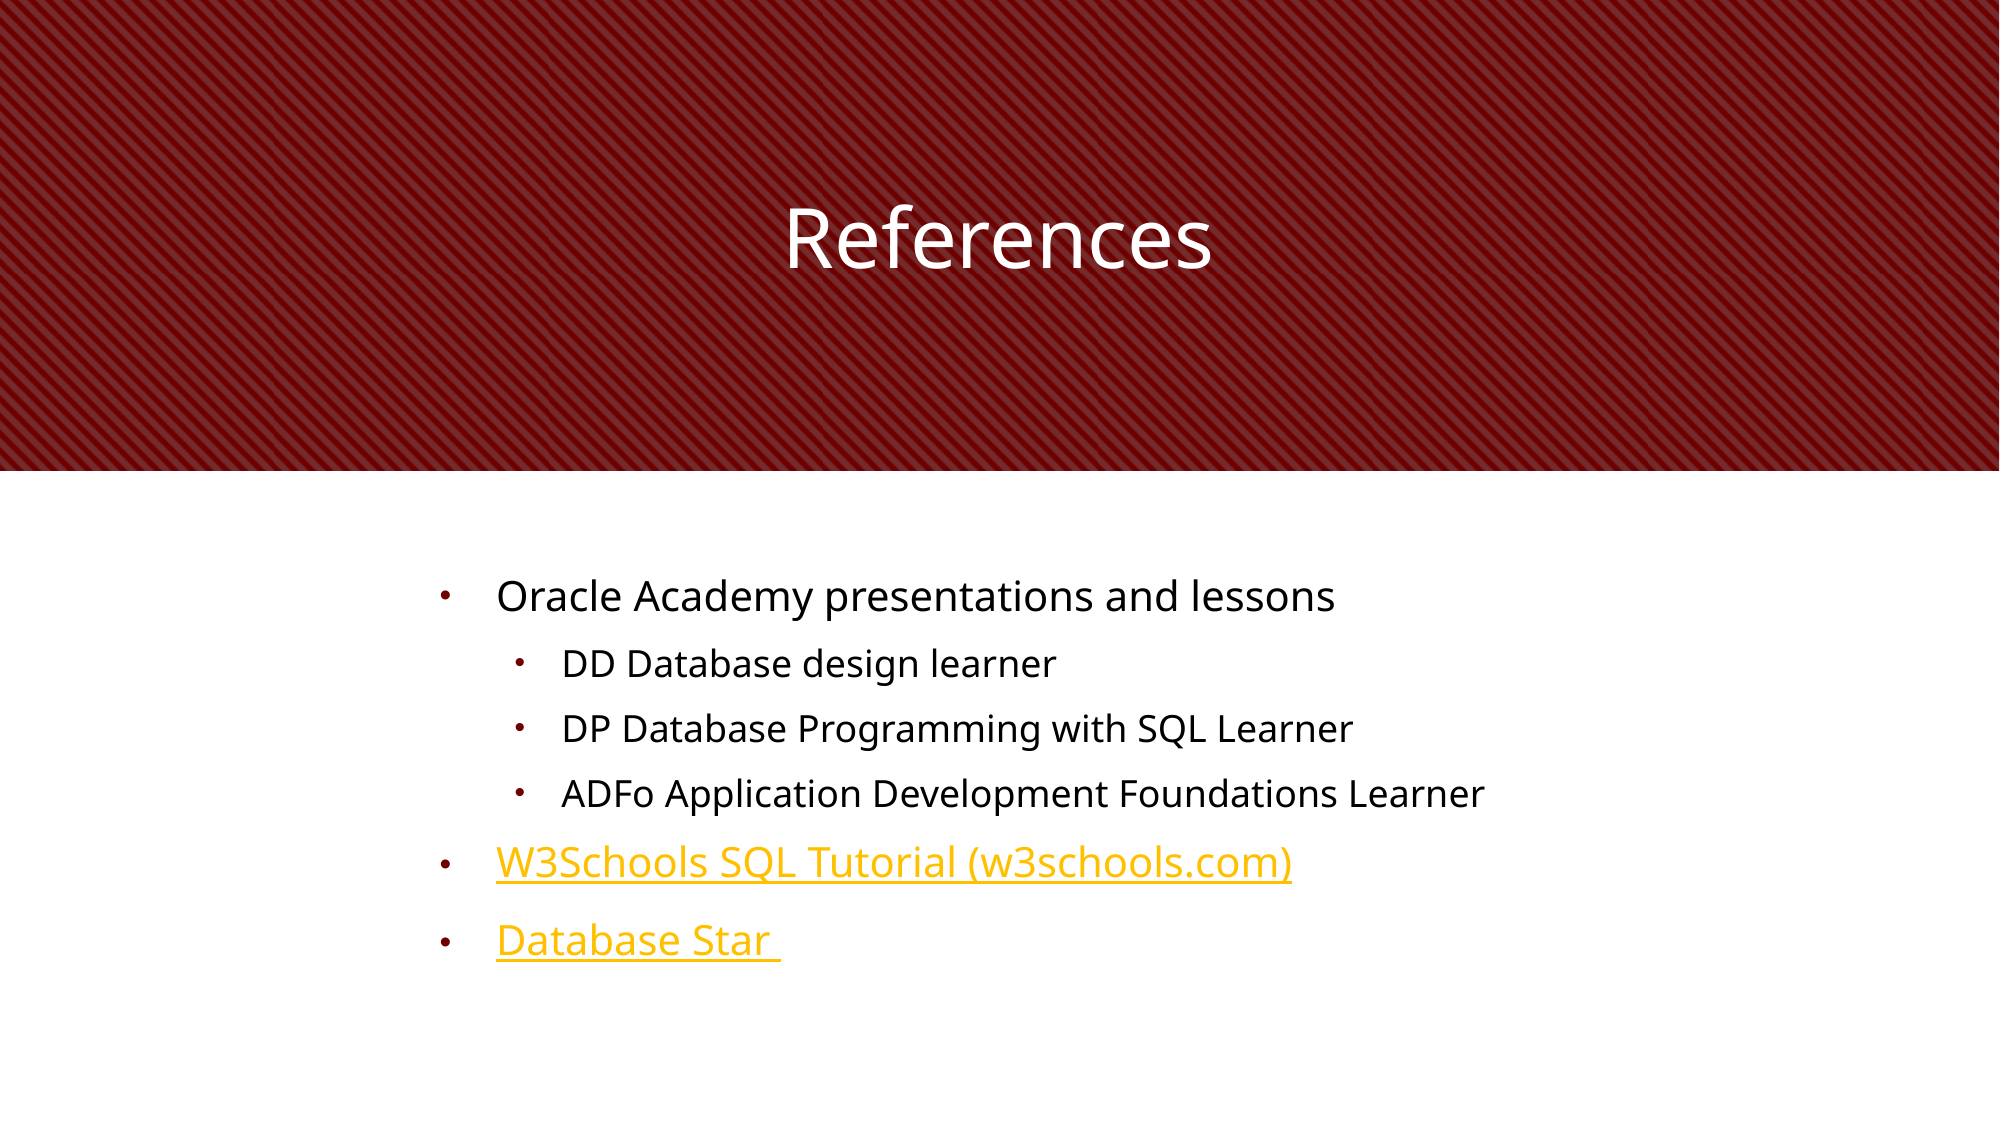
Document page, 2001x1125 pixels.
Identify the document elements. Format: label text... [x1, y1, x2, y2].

text_box Oracle Academy presentations and lessons DD Database design learner DP Database Programming with SQL Learner ADFo Application Development Foundations Learner W3Schools SQL Tutorial (w3schools.com) Database Star [424, 562, 1574, 1008]
list References [0, 0, 2000, 471]
